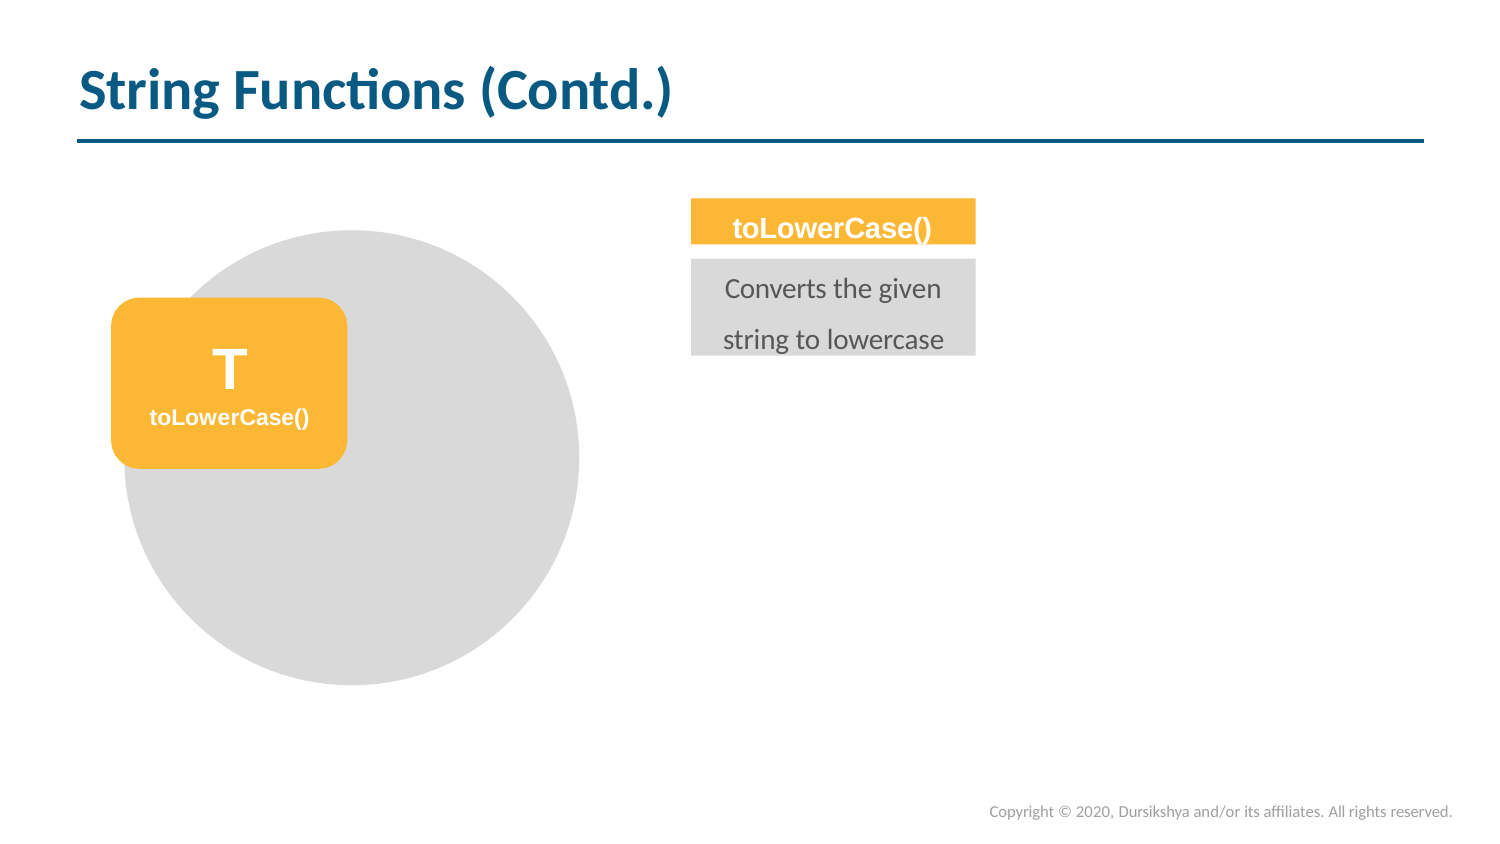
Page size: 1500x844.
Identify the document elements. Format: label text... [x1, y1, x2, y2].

text_box toLowerCase() [691, 198, 976, 245]
footer Copyright © 2020, Dursikshya and/or its affiliates. All rights reserved. [987, 803, 1470, 844]
title String Functions (Contd.) [77, 49, 680, 193]
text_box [110, 229, 580, 686]
text_box Converts the given string to lowercase [691, 258, 976, 356]
